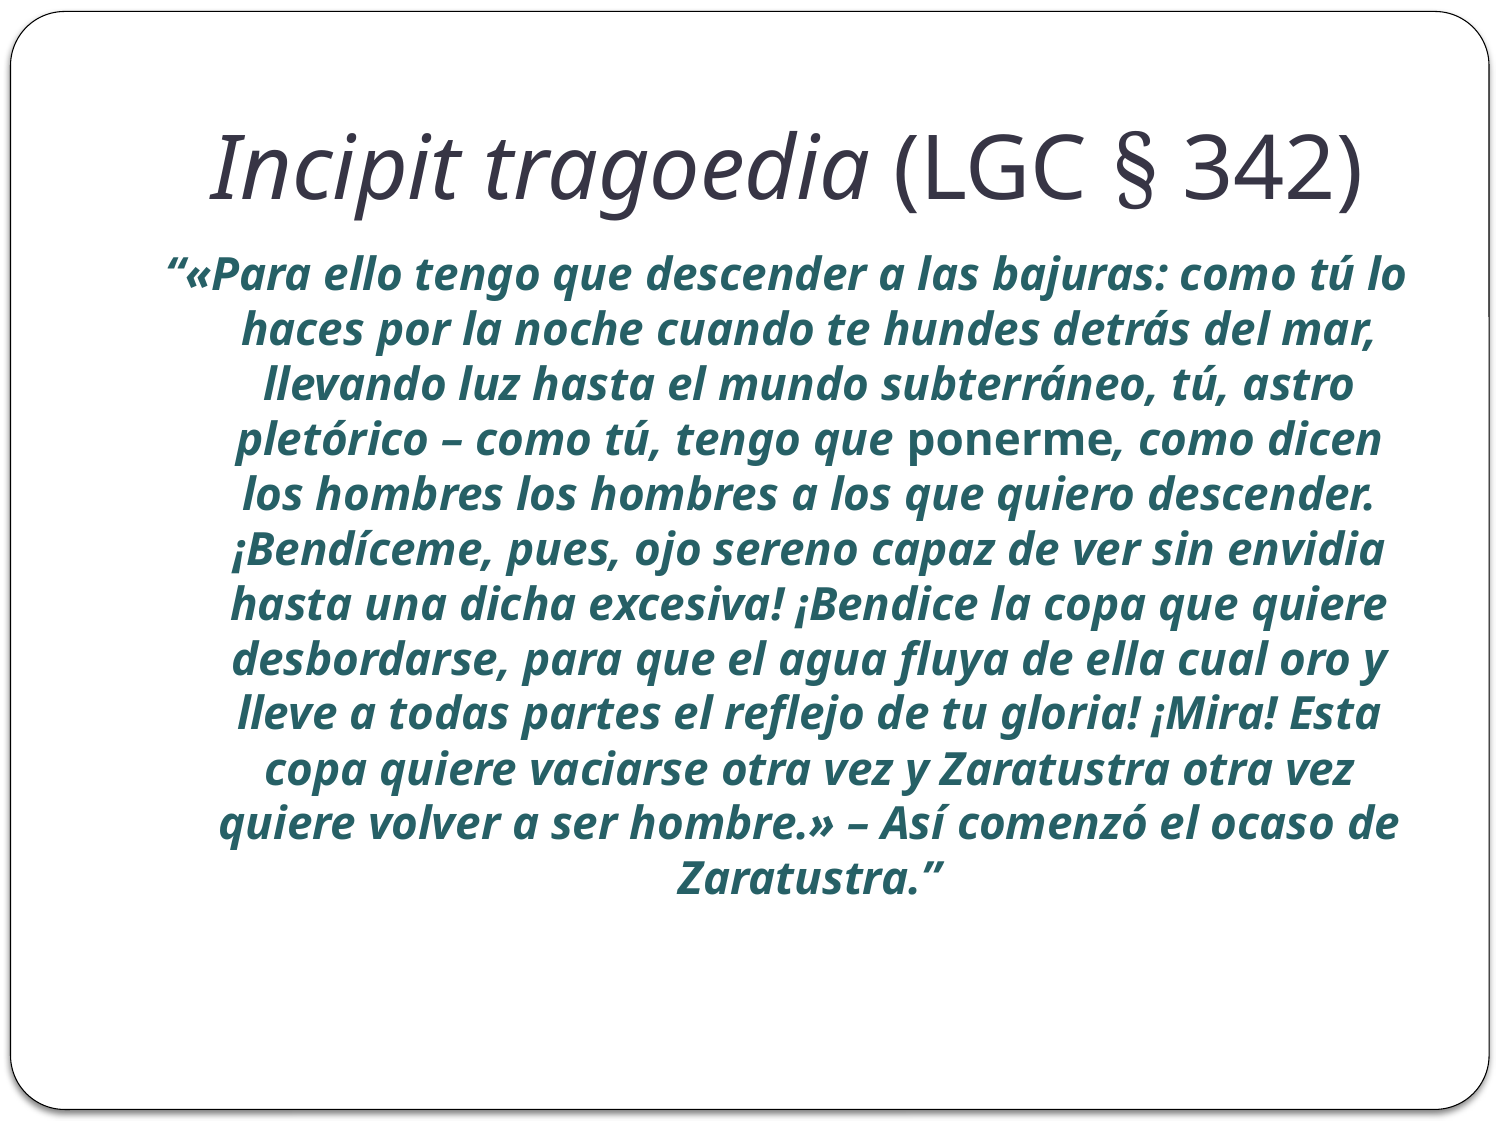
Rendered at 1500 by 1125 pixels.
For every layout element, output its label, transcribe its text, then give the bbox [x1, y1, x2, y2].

title Incipit tragoedia (LGC § 342) [150, 45, 1425, 233]
list “«Para ello tengo que descender a las bajuras: como tú lo haces por la noche cuando te hundes detrás del mar, llevando luz hasta el mundo subterráneo, tú, astro pletórico – como tú, tengo que ponerme, como dicen los hombres los hombres a los que quiero descender. ¡Bendíceme, pues, ojo sereno capaz de ver sin envidia hasta una dicha excesiva! ¡Bendice la copa que quiere desbordarse, para que el agua fluya de ella cual oro y lleve a todas partes el reflejo de tu gloria! ¡Mira! Esta copa quiere vaciarse otra vez y Zaratustra otra vez quiere volver a ser hombre.» – Así comenzó el ocaso de Zaratustra.” [150, 237, 1425, 988]
